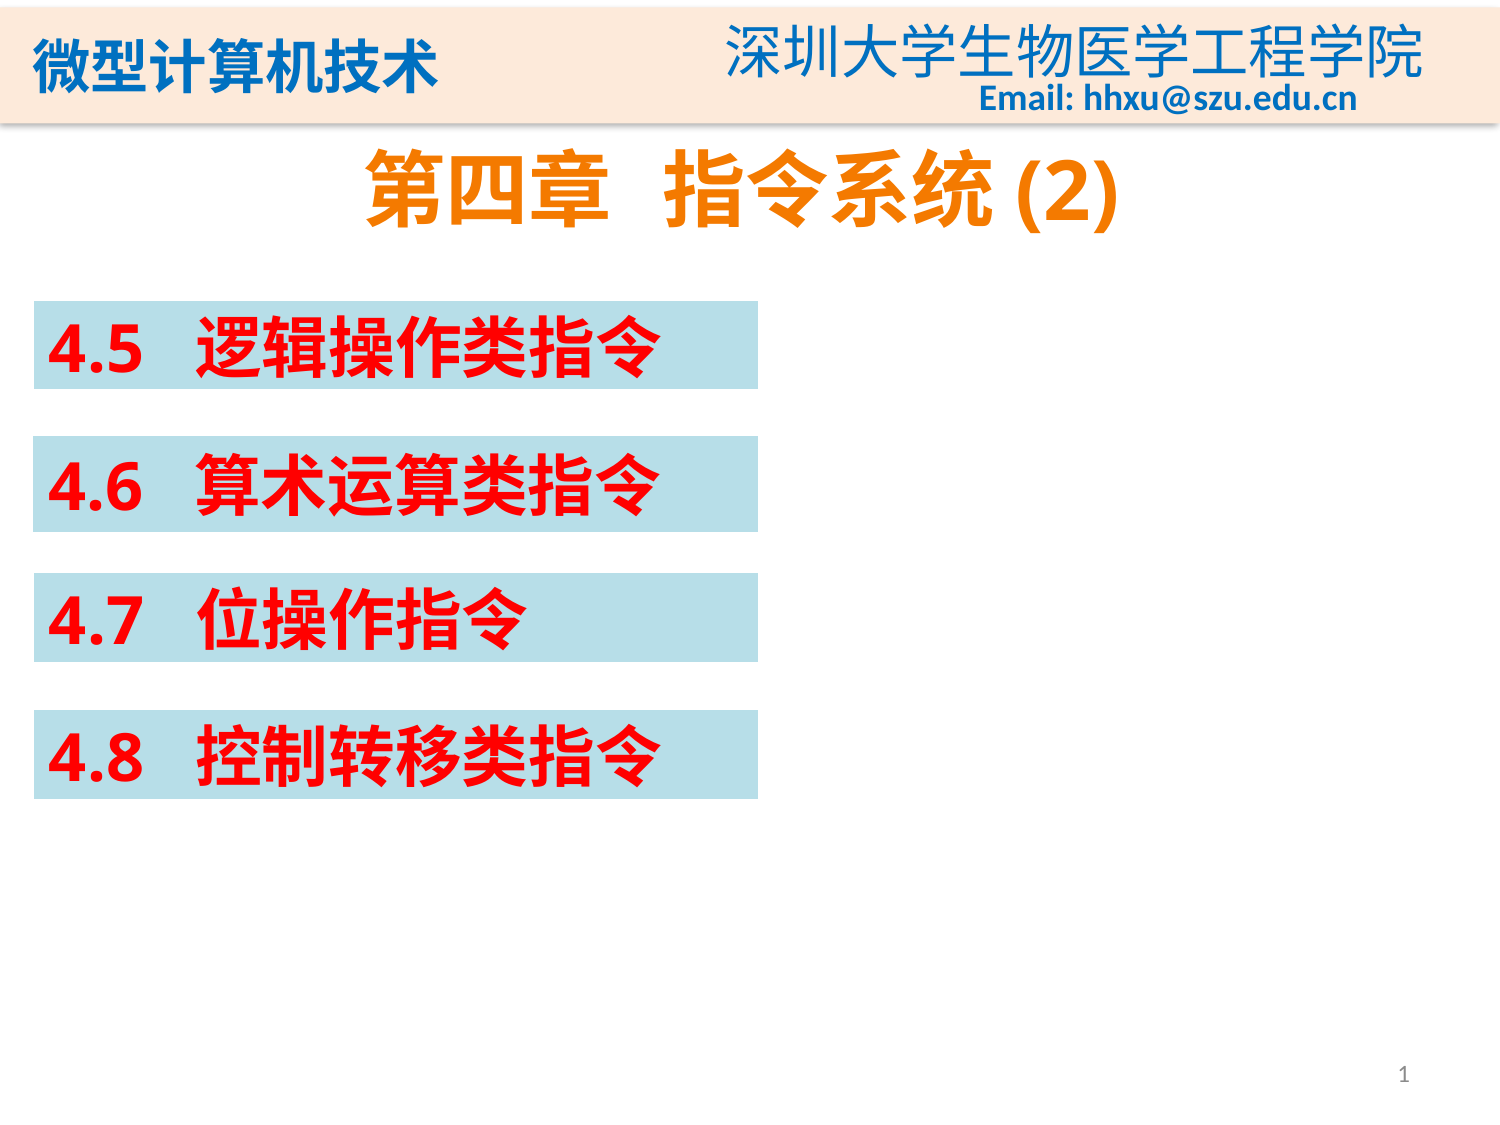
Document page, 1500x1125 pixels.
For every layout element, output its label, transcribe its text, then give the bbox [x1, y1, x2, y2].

text_box 4.8 控制转移类指令 [34, 709, 758, 799]
title 第四章 指令系统(2) [0, 125, 1500, 276]
text_box 4.5 逻辑操作类指令 [34, 301, 758, 389]
text_box 4.7 位操作指令 [34, 573, 758, 663]
text_box 4.6 算术运算类指令 [33, 435, 758, 533]
slide_number 1 [1074, 1042, 1425, 1103]
